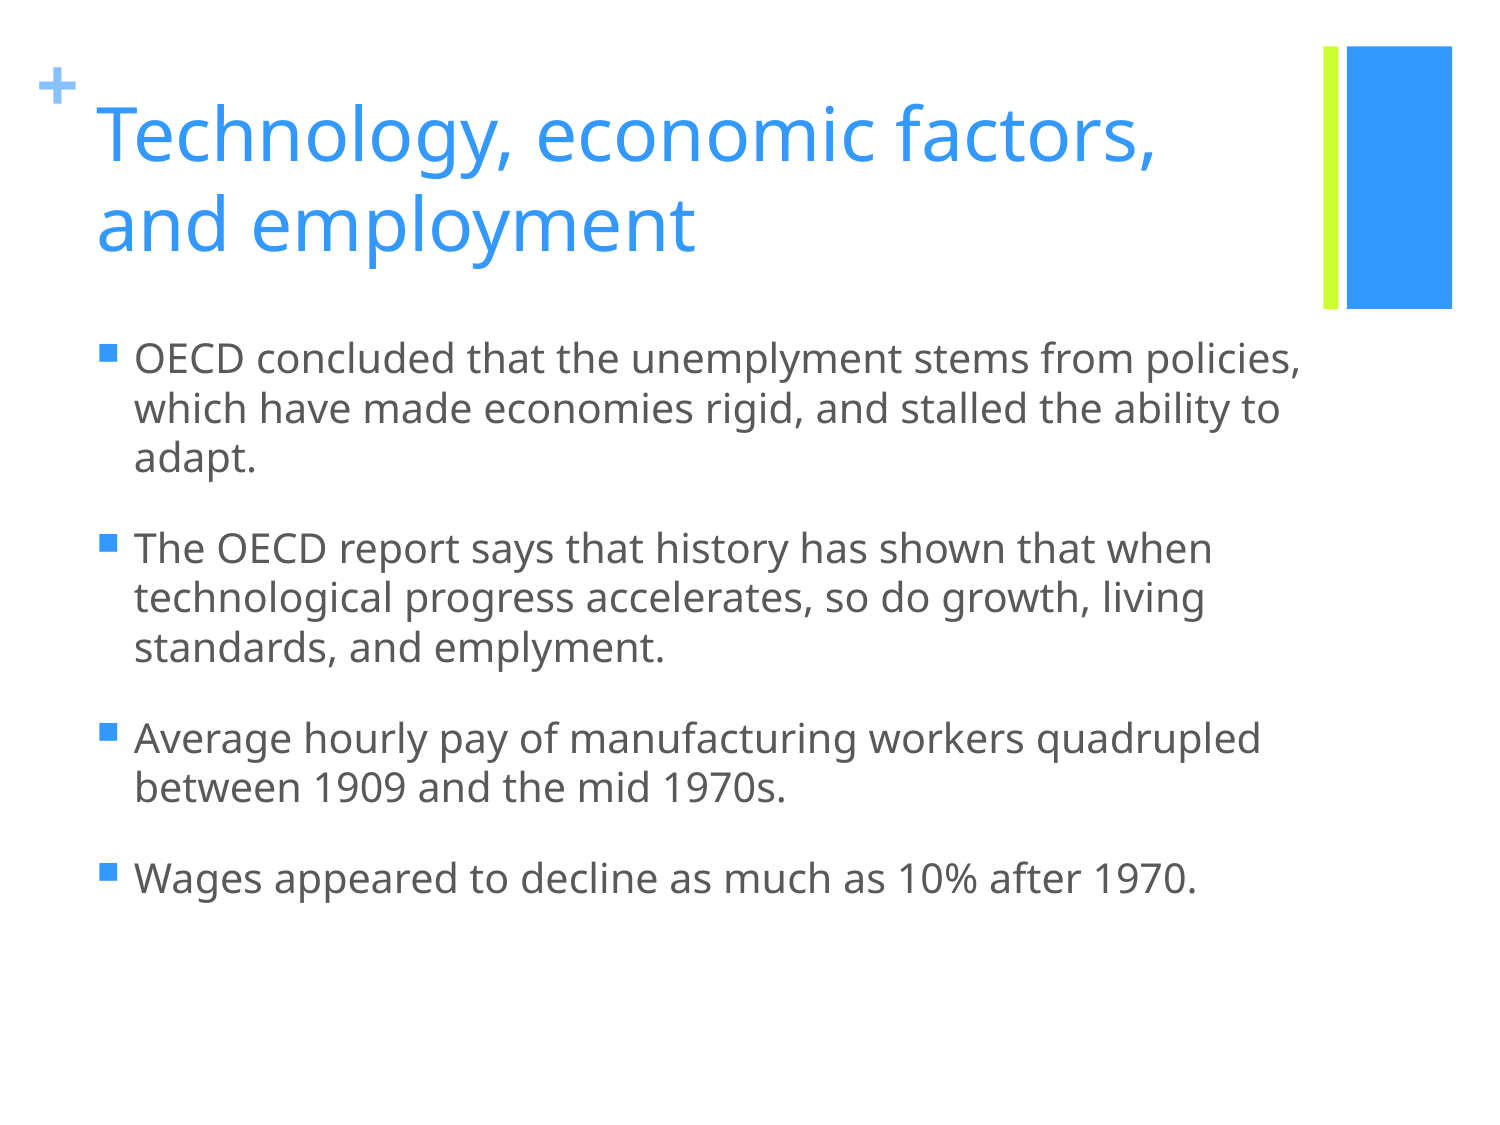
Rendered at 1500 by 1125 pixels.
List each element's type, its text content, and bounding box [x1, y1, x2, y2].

list OECD concluded that the unemplyment stems from policies, which have made economies rigid, and stalled the ability to adapt. The OECD report says that history has shown that when technological progress accelerates, so do growth, living standards, and emplyment. Average hourly pay of manufacturing workers quadrupled between 1909 and the mid 1970s. Wages appeared to decline as much as 10% after 1970. [81, 324, 1322, 1005]
title Technology, economic factors, and employment [81, 79, 1322, 263]
